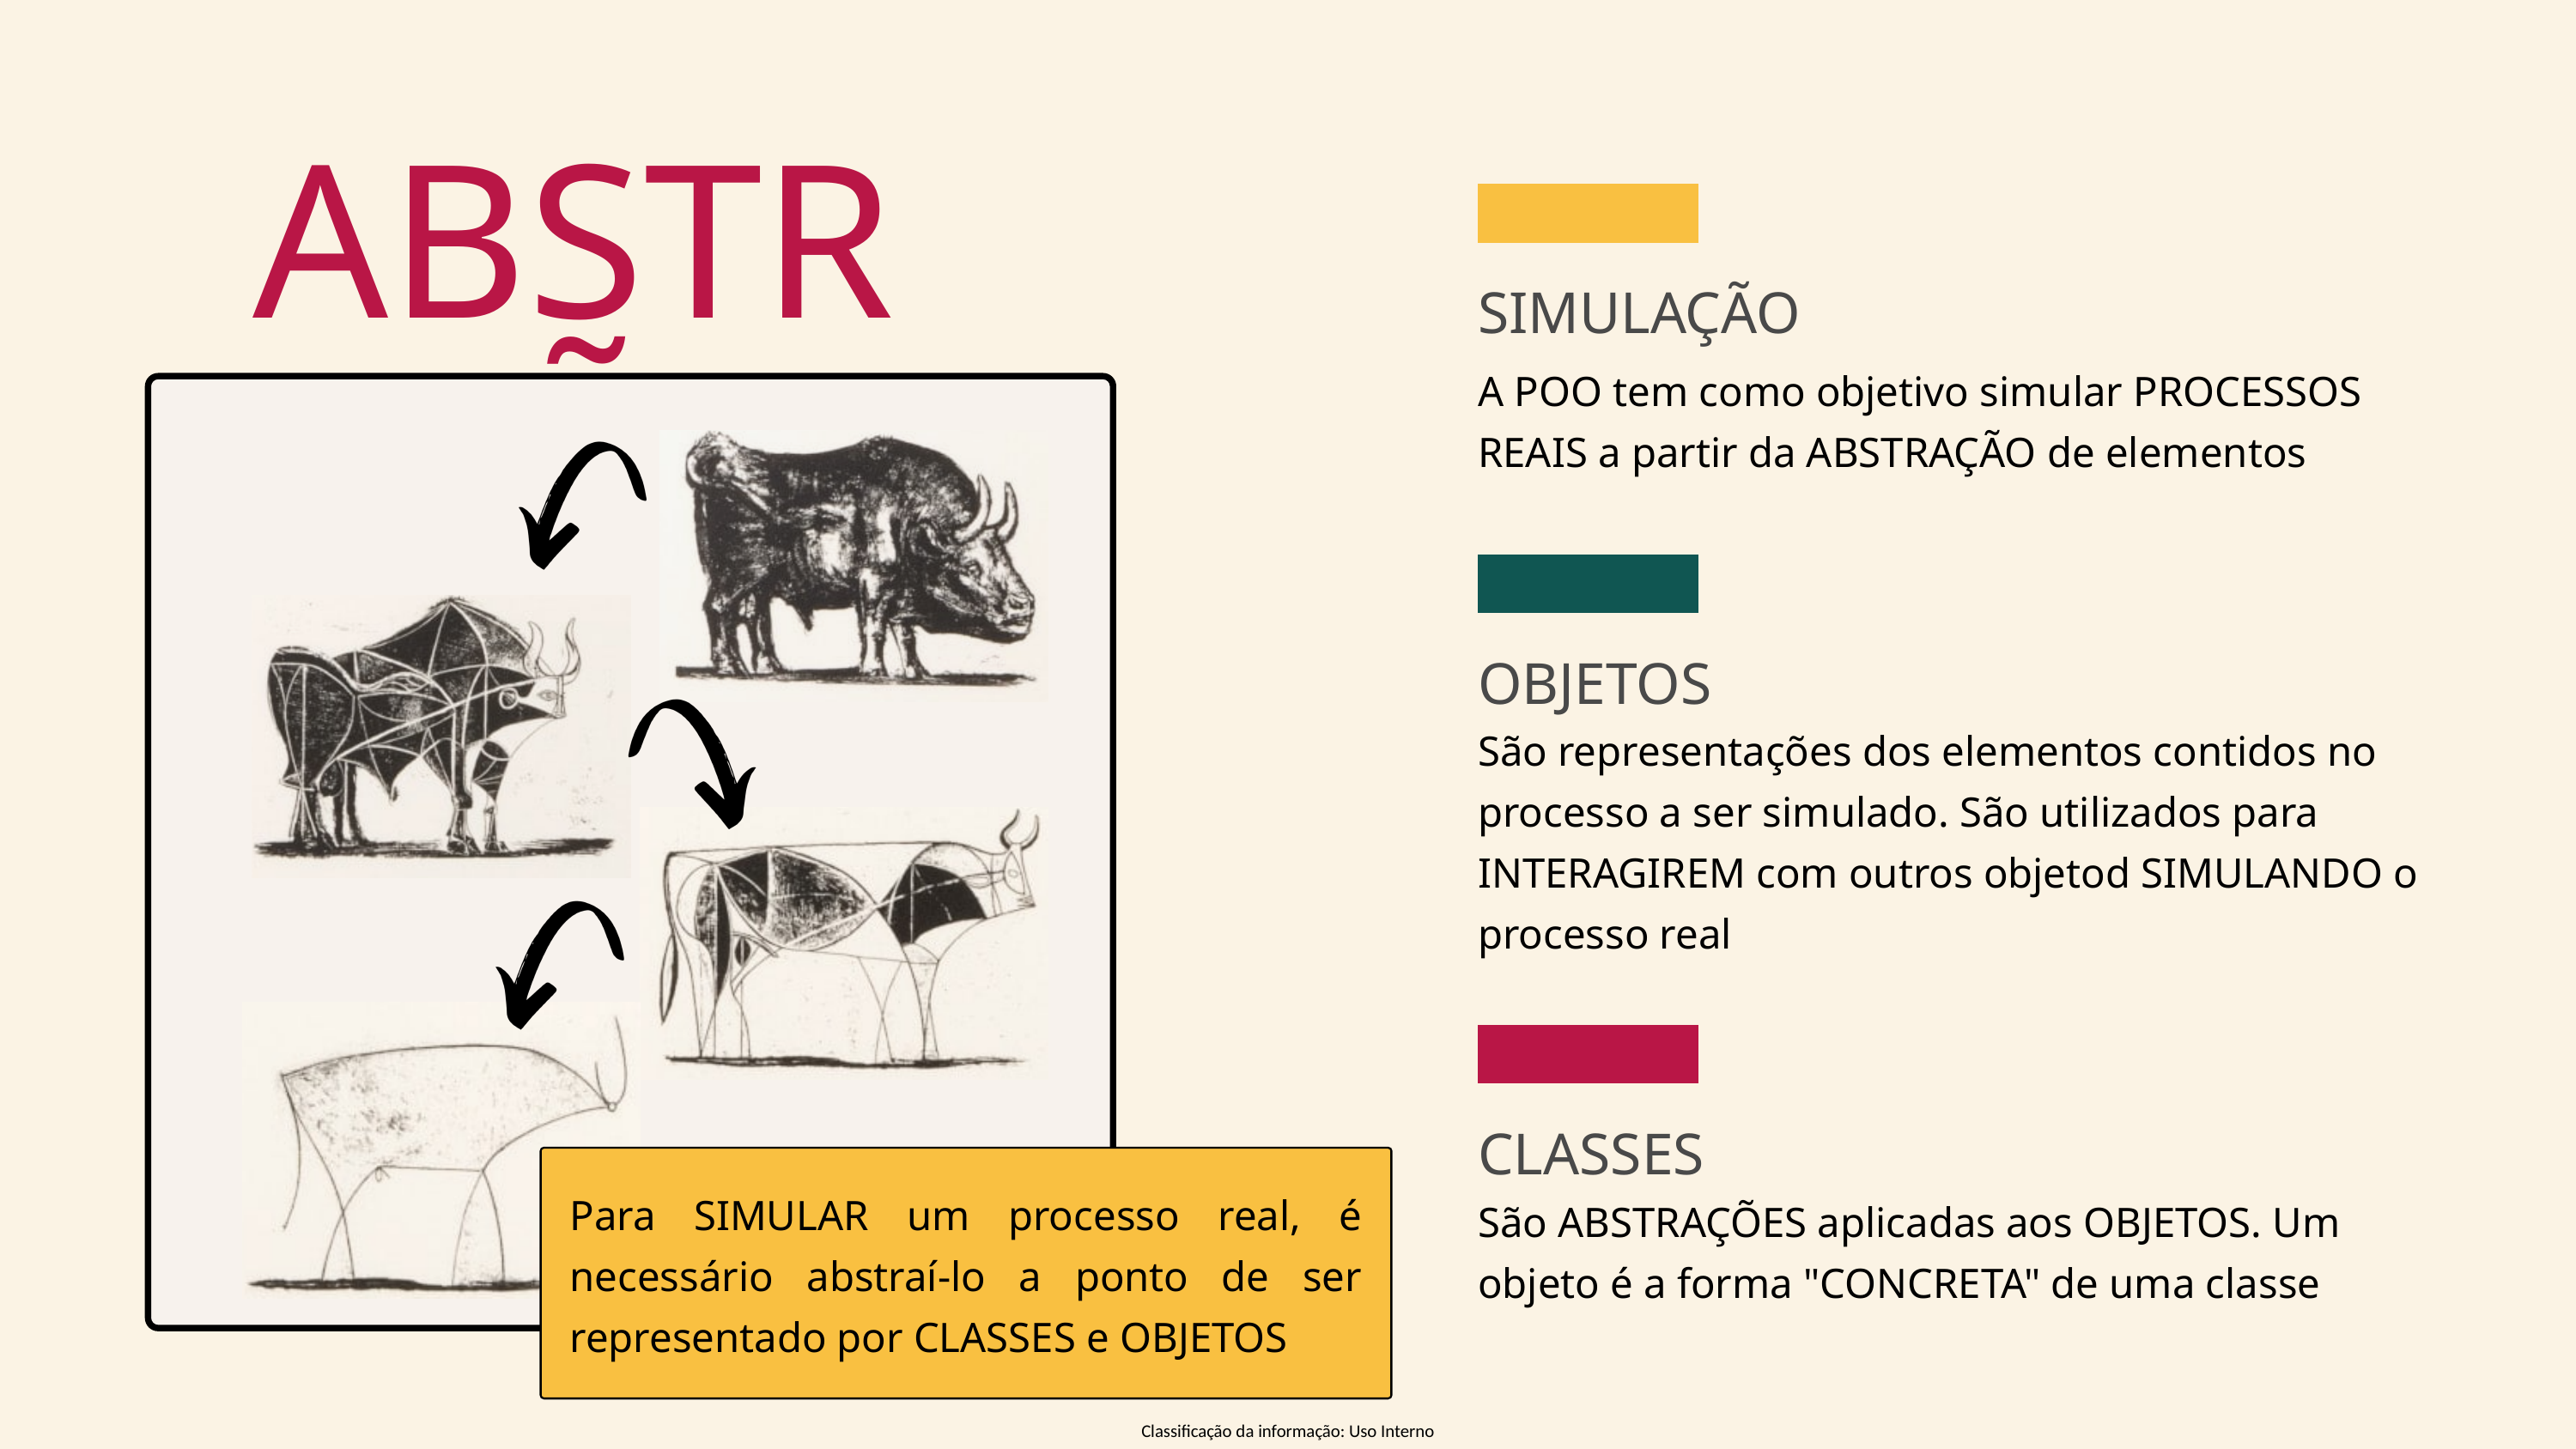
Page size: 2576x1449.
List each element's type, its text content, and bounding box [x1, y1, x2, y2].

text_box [1478, 184, 1698, 244]
text_box São representações dos elementos contidos no processo a ser simulado. São utilizados para INTERAGIREM com outros objetod SIMULANDO o processo real [1478, 713, 2489, 958]
text_box São ABSTRAÇÕES aplicadas aos OBJETOS. Um objeto é a forma "CONCRETA" de uma classe [1478, 1184, 2456, 1307]
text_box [1478, 554, 1698, 614]
text_box CLASSES [1478, 1100, 2142, 1184]
text_box A POO tem como objetivo simular PROCESSOS REAIS a partir da ABSTRAÇÃO de elementos [1478, 353, 2456, 476]
text_box SIMULAÇÃO [1478, 260, 2020, 346]
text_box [539, 1146, 1393, 1400]
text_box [1478, 1024, 1698, 1084]
text_box ABSTRAÇÃO [253, 148, 1008, 371]
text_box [144, 373, 1117, 1332]
text_box OBJETOS [1478, 630, 2178, 713]
